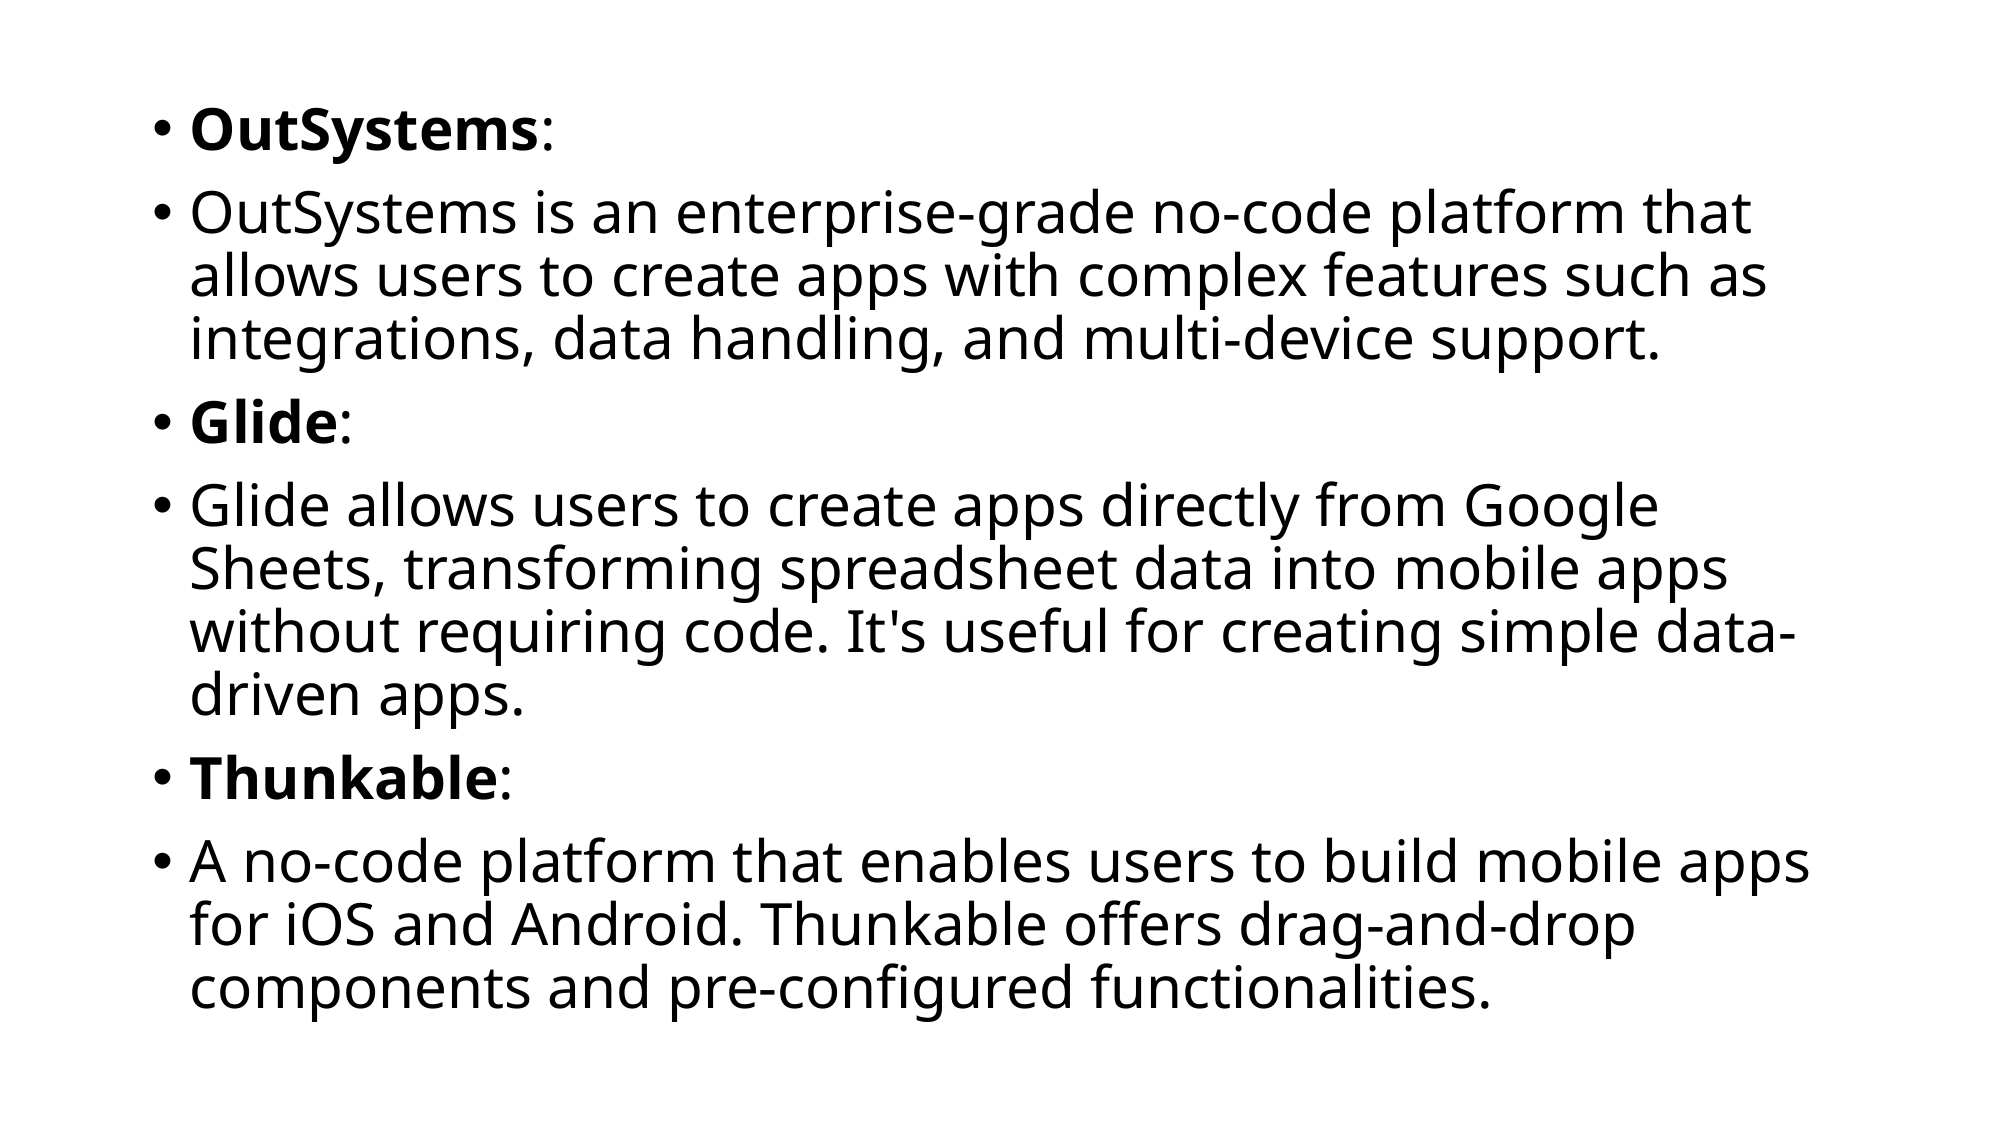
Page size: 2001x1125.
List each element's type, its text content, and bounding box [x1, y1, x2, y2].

list OutSystems: OutSystems is an enterprise-grade no-code platform that allows users to create apps with complex features such as integrations, data handling, and multi-device support. Glide: Glide allows users to create apps directly from Google Sheets, transforming spreadsheet data into mobile apps without requiring code. It's useful for creating simple data-driven apps. Thunkable: A no-code platform that enables users to build mobile apps for iOS and Android. Thunkable offers drag-and-drop components and pre-configured functionalities. [137, 92, 1863, 1038]
